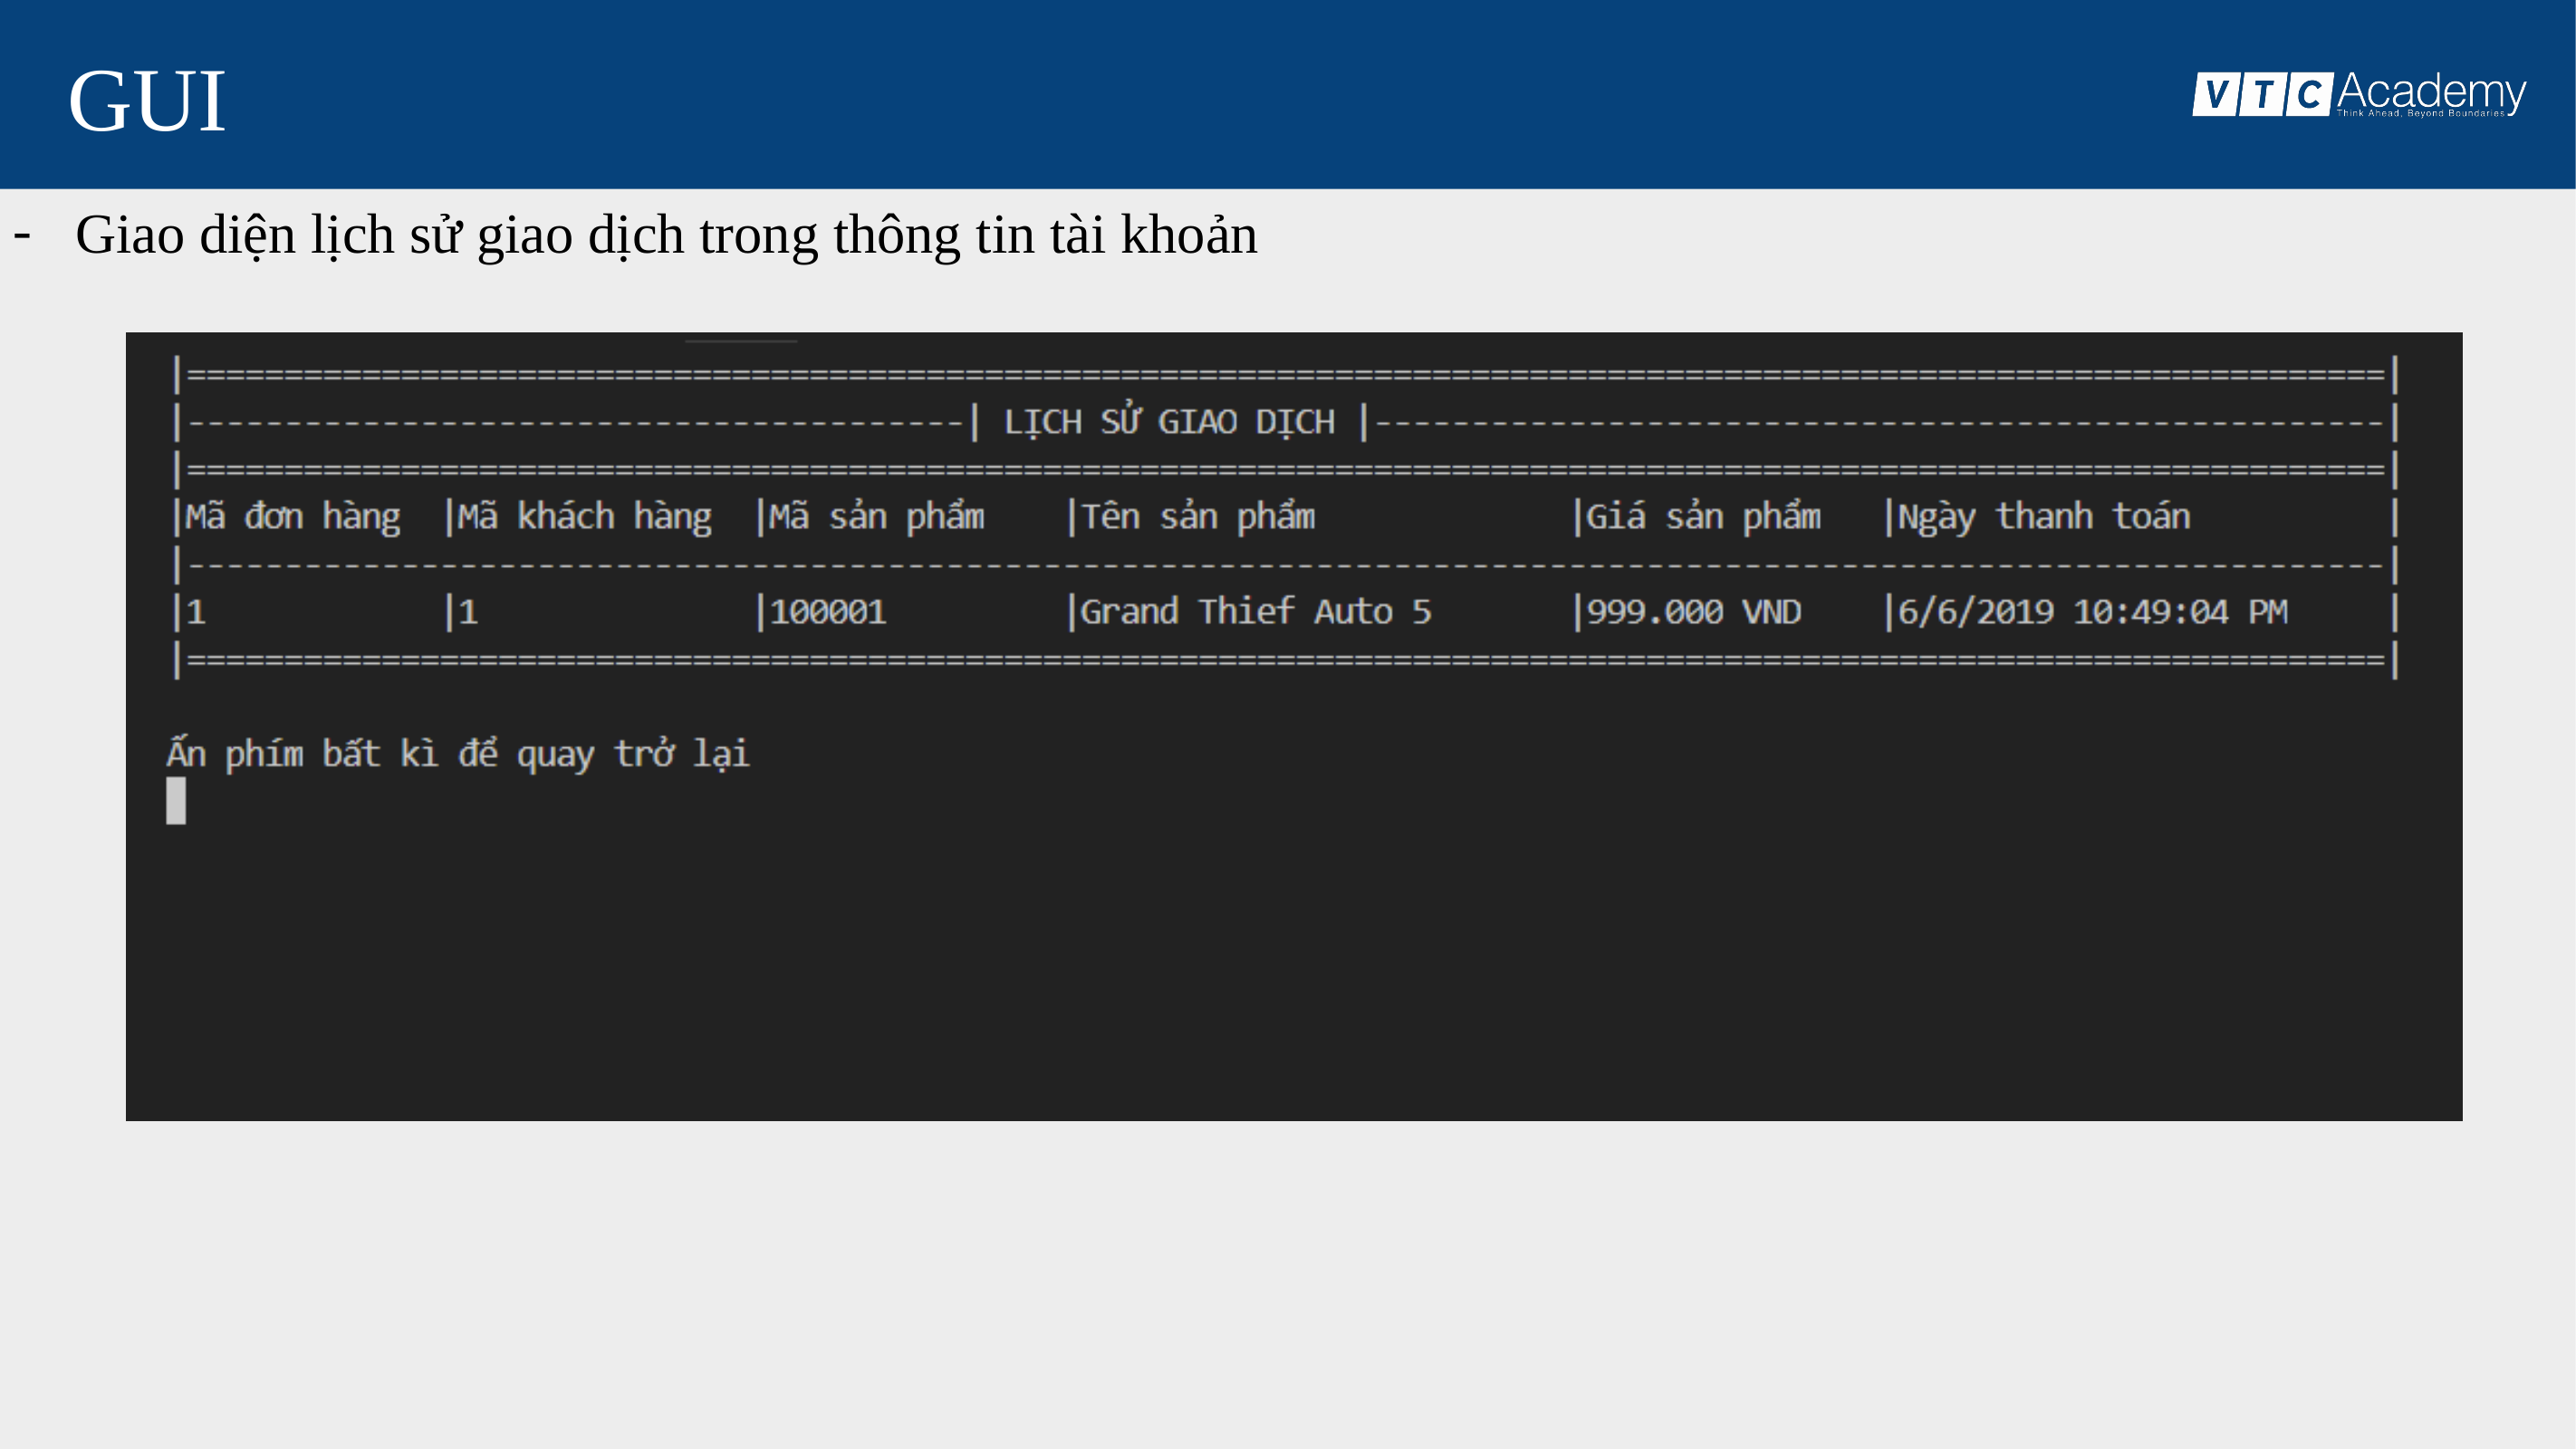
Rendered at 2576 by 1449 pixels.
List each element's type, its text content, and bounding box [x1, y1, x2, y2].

picture [126, 331, 2463, 1122]
picture [2180, 62, 2540, 129]
text_box GUI [0, 0, 2576, 189]
list Giao diện lịch sử giao dịch trong thông tin tài khoản [0, 188, 2463, 1449]
